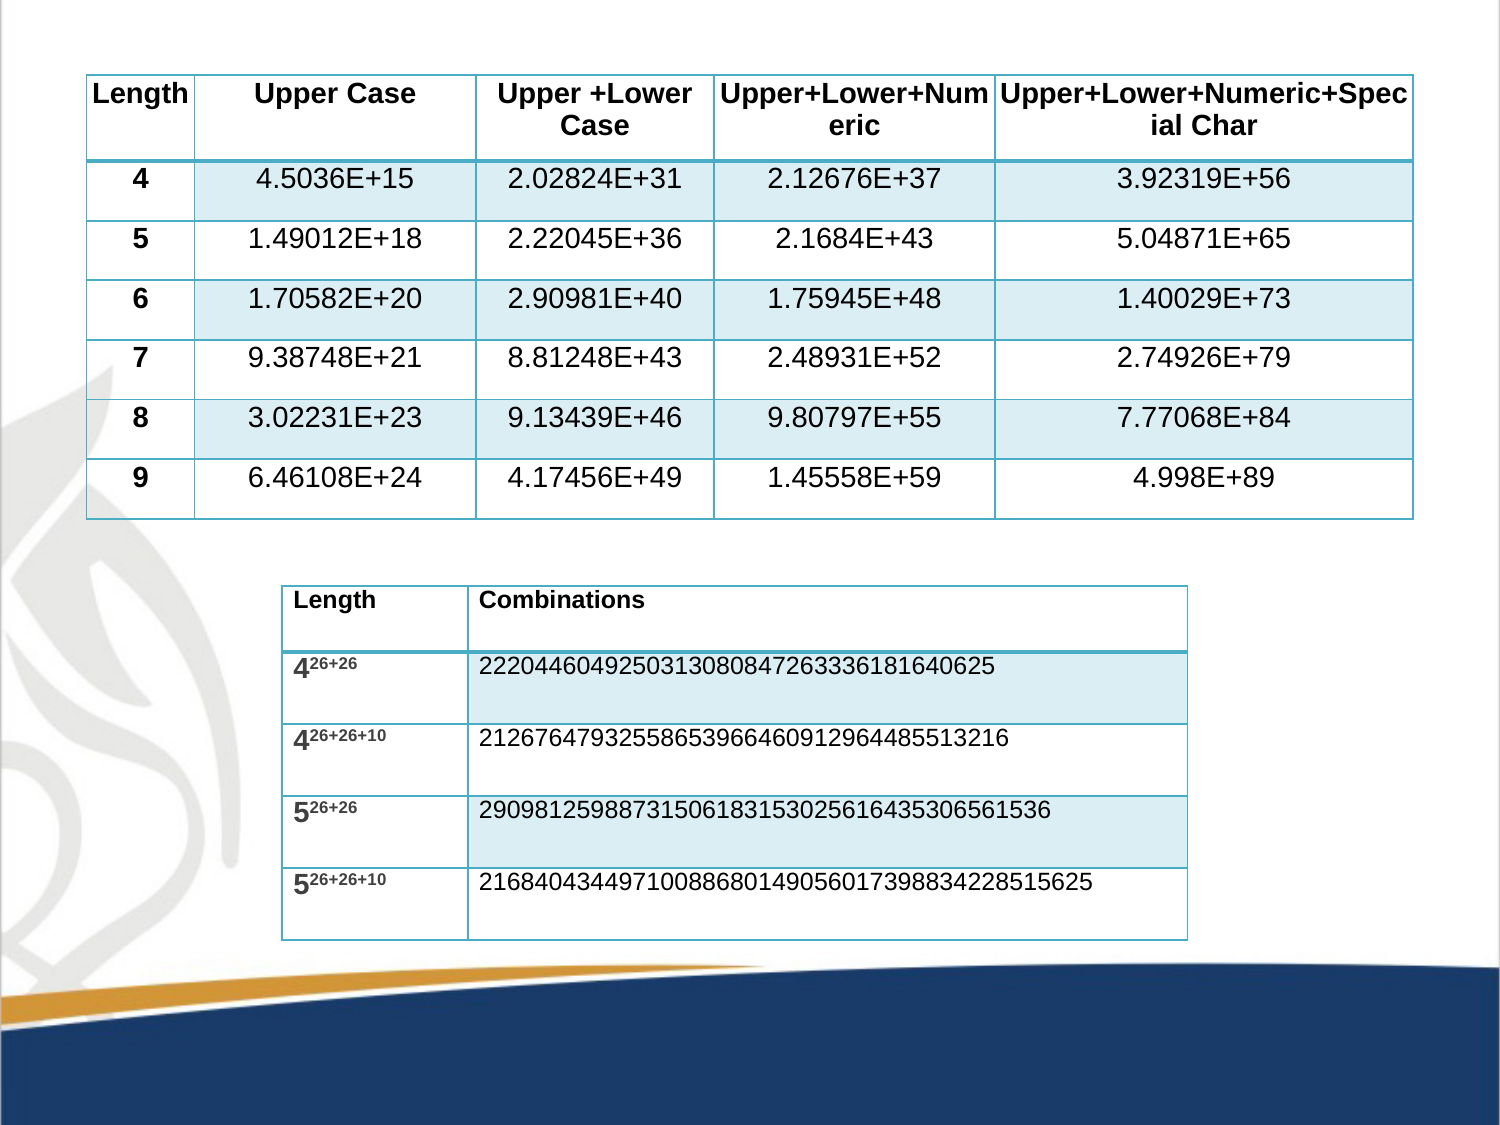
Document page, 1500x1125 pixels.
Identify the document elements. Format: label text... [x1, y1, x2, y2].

table_cell 4.998E+89 [996, 460, 1412, 518]
table_cell 9 [87, 460, 194, 518]
table_cell 2.22045E+36 [477, 222, 713, 279]
table_cell 2.12676E+37 [715, 163, 994, 220]
table_cell 526+26+10 [283, 869, 467, 939]
table_cell 7.77068E+84 [996, 400, 1412, 458]
table_cell 8.81248E+43 [477, 341, 713, 399]
table_cell 21267647932558653966460912964485513216 [469, 725, 1187, 795]
table_header Upper +Lower Case [477, 76, 713, 159]
table_cell 2.74926E+79 [996, 341, 1412, 399]
table_cell 4 [87, 163, 194, 220]
table_cell 7 [87, 341, 194, 399]
table_cell 5.04871E+65 [996, 222, 1412, 279]
table_cell 6.46108E+24 [195, 460, 475, 518]
table_cell 29098125988731506183153025616435306561536 [469, 797, 1187, 867]
table_cell 1.75945E+48 [715, 281, 994, 339]
table_cell 3.02231E+23 [195, 400, 475, 458]
table_cell 1.40029E+73 [996, 281, 1412, 339]
picture [0, 0, 1500, 1125]
table_cell 1.49012E+18 [195, 222, 475, 279]
table_header Upper Case [195, 76, 475, 159]
table_header Upper+Lower+Numeric+Special Char [996, 76, 1412, 159]
table_cell 1.70582E+20 [195, 281, 475, 339]
table_header Combinations [469, 587, 1187, 650]
table_cell 9.80797E+55 [715, 400, 994, 458]
table_cell 2.1684E+43 [715, 222, 994, 279]
table_cell 2.48931E+52 [715, 341, 994, 399]
table_cell 2.90981E+40 [477, 281, 713, 339]
table_cell 4.5036E+15 [195, 163, 475, 220]
table_cell 5 [87, 222, 194, 279]
table_cell 6 [87, 281, 194, 339]
table_cell 2220446049250313080847263336181640625 [469, 654, 1187, 723]
table_cell 8 [87, 400, 194, 458]
table_cell 9.38748E+21 [195, 341, 475, 399]
table_cell 426+26+10 [283, 725, 467, 795]
table_cell 426+26 [283, 654, 467, 723]
table_cell 1.45558E+59 [715, 460, 994, 518]
table_cell 21684043449710088680149056017398834228515625 [469, 869, 1187, 939]
table_cell 2.02824E+31 [477, 163, 713, 220]
table_cell 3.92319E+56 [996, 163, 1412, 220]
table_cell 526+26 [283, 797, 467, 867]
table_header Upper+Lower+Numeric [715, 76, 994, 159]
table_header Length [283, 587, 467, 650]
table_cell 4.17456E+49 [477, 460, 713, 518]
table_header Length [87, 76, 194, 159]
table_cell 9.13439E+46 [477, 400, 713, 458]
